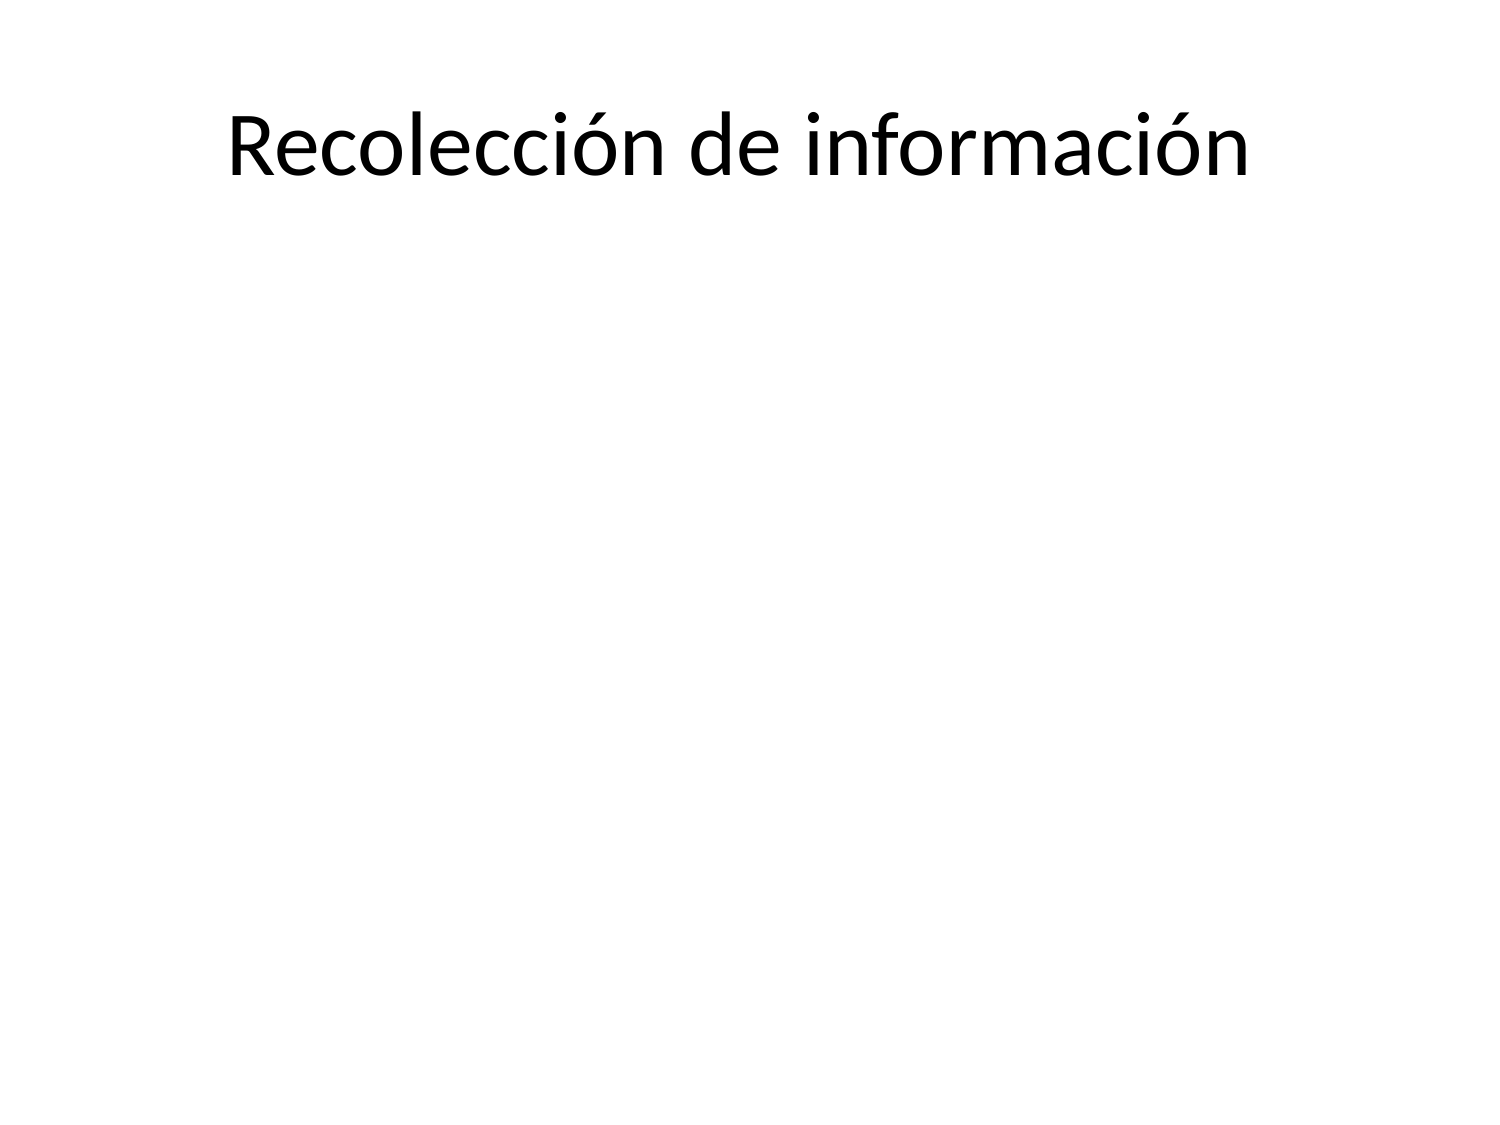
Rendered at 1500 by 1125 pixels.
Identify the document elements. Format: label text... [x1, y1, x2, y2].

title Recolección de información [75, 45, 1425, 233]
